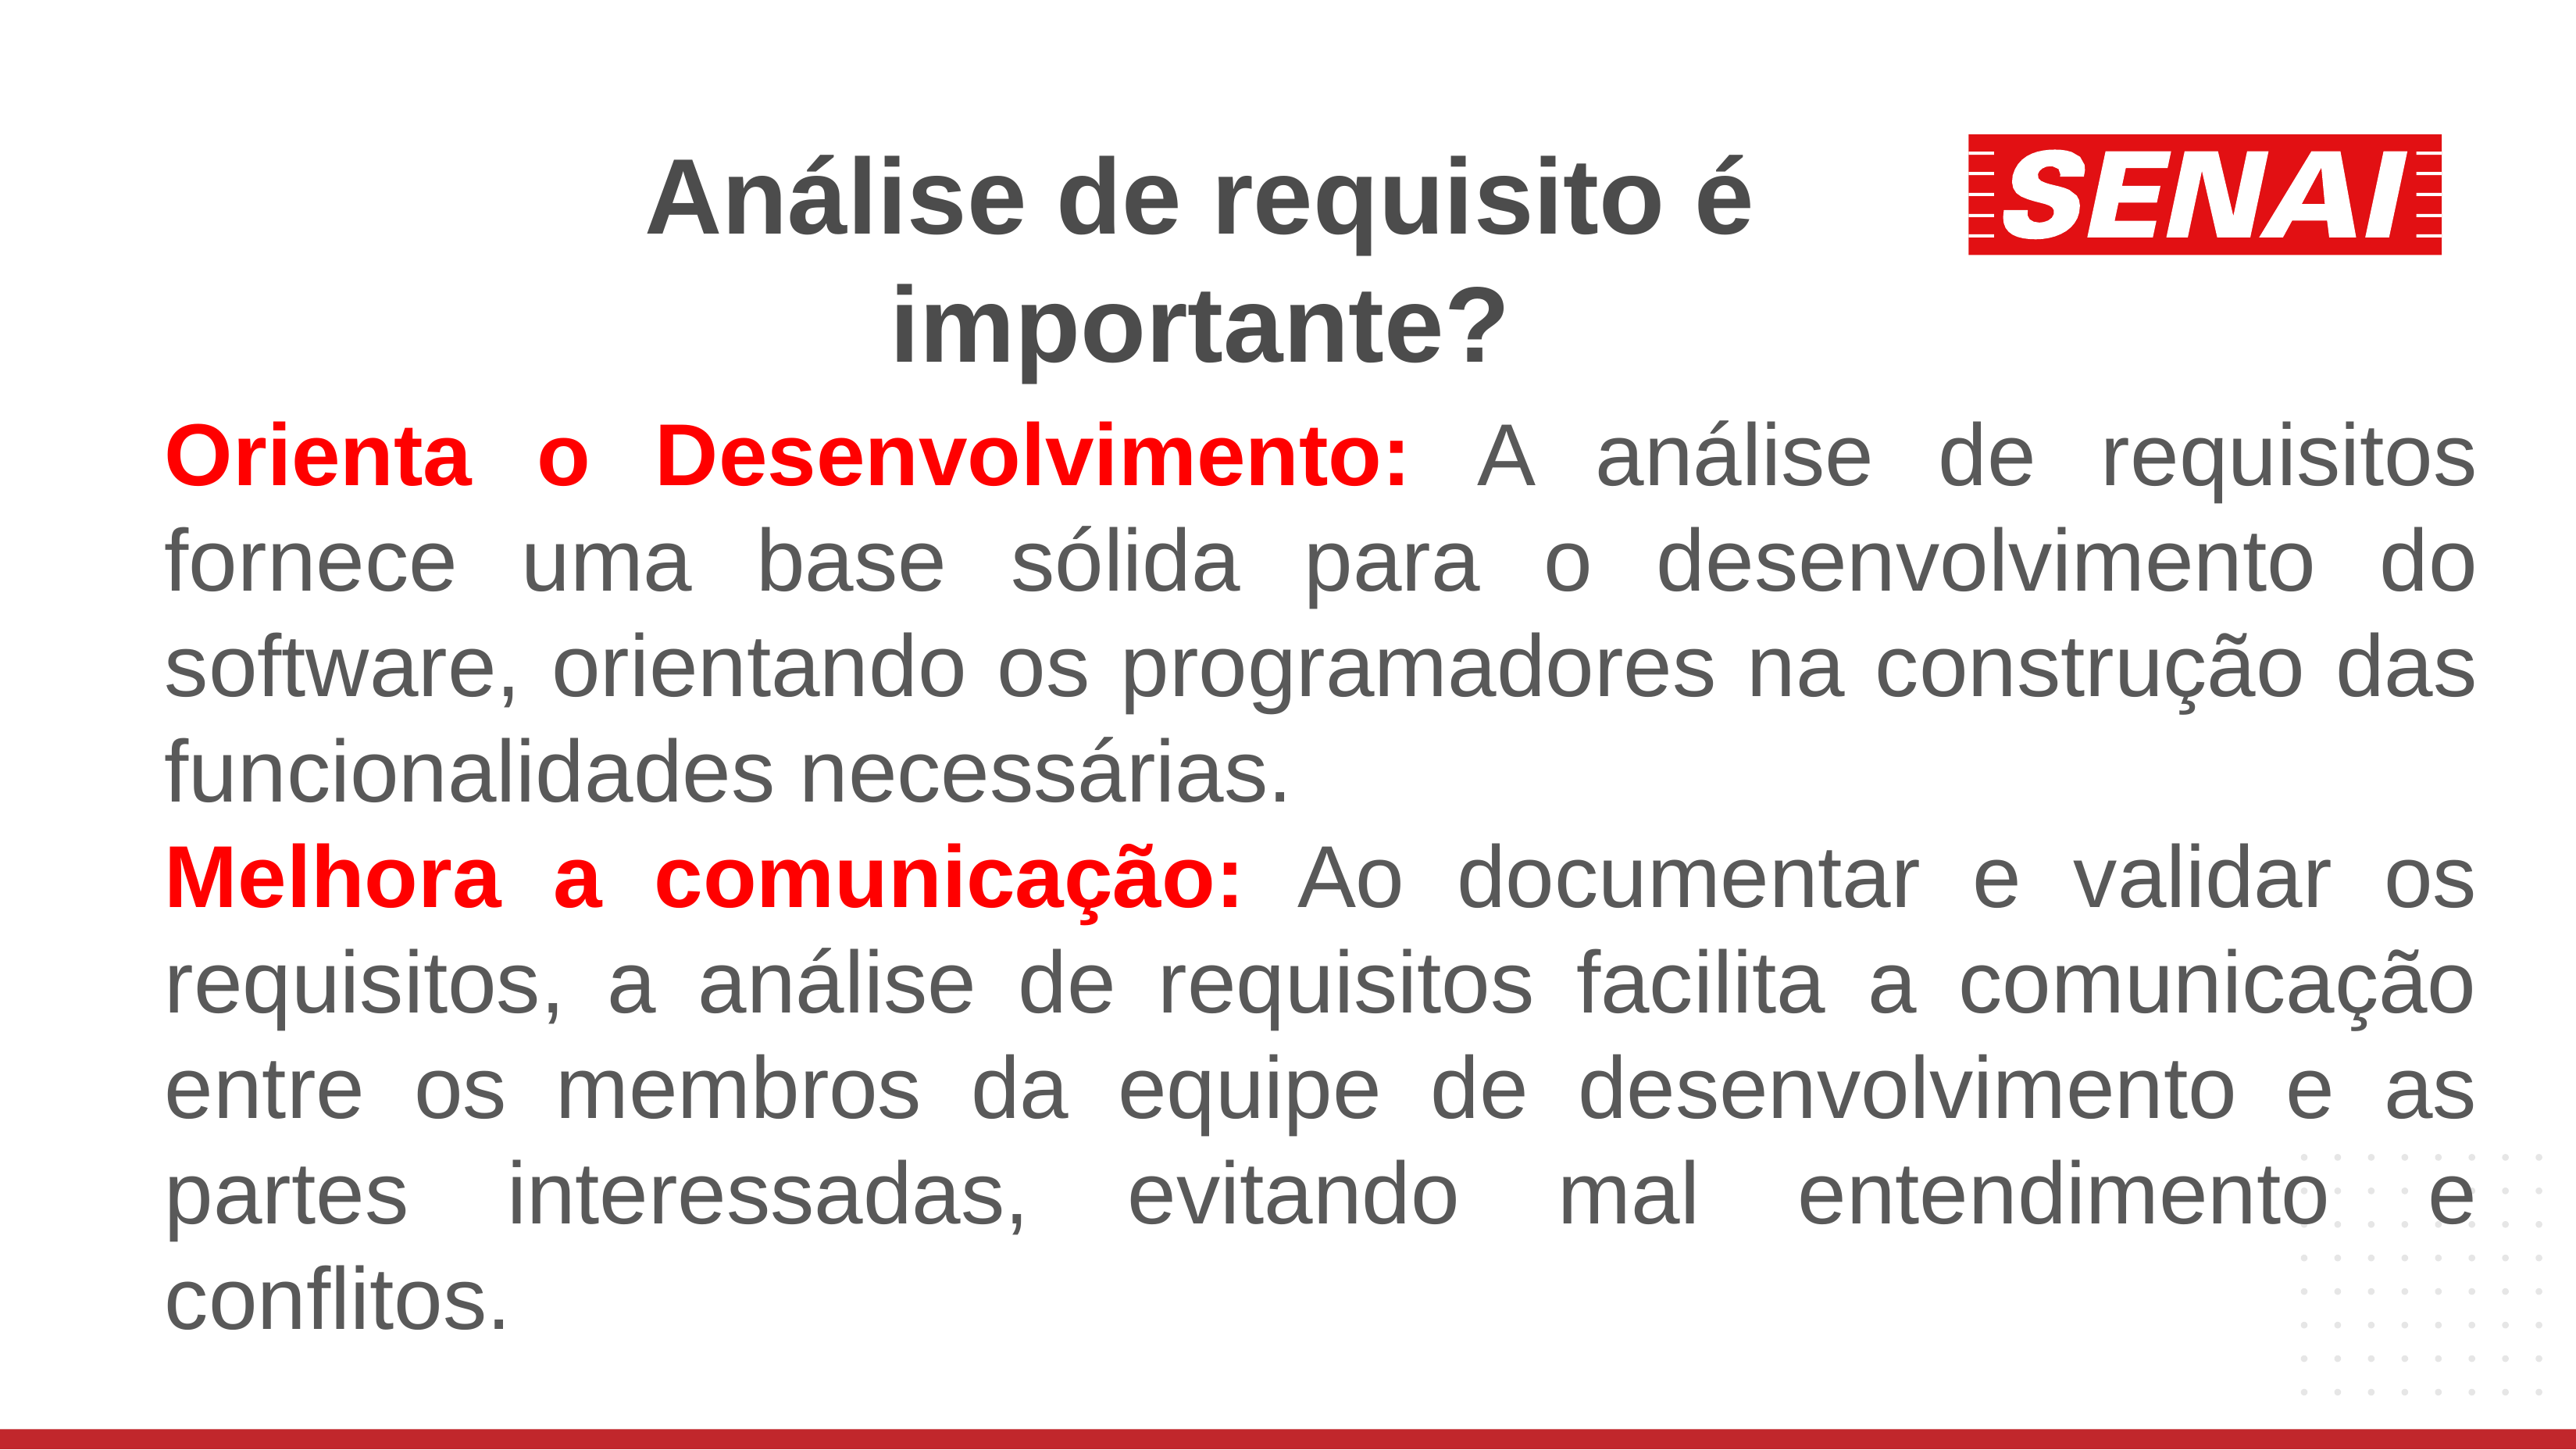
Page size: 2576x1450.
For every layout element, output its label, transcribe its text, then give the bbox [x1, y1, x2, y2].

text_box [1968, 134, 2442, 255]
text_box [2401, 1388, 2409, 1396]
text_box [2535, 1254, 2542, 1262]
text_box [2334, 1388, 2342, 1396]
text_box [2535, 1321, 2542, 1329]
text_box Orienta o Desenvolvimento: A análise de requisitos fornece uma base sólida para o desenvolvimento do software, orientando os programadores na construção das funcionalidades necessárias. Melhora a comunicação: Ao documentar e validar os requisitos, a análise de requisitos facilita a comunicação entre os membros da equipe de desenvolvimento e as partes interessadas, evitando mal entendimento e conflitos. [153, 391, 2489, 1353]
text_box [2502, 1154, 2509, 1161]
text_box [2300, 1355, 2308, 1362]
text_box [2435, 1388, 2442, 1396]
text_box [0, 1429, 2576, 1449]
text_box [2502, 1355, 2509, 1362]
text_box [2300, 1388, 2308, 1396]
text_box [2367, 1355, 2375, 1362]
text_box [2468, 1388, 2476, 1396]
text_box [2502, 1388, 2509, 1396]
text_box [2535, 1188, 2542, 1195]
text_box [2468, 1355, 2476, 1362]
text_box [2435, 1355, 2442, 1362]
text_box [2535, 1221, 2542, 1228]
title Análise de requisito é importante? [497, 124, 1903, 384]
text_box [2502, 1288, 2509, 1295]
text_box [2502, 1188, 2509, 1195]
text_box [2502, 1254, 2509, 1262]
text_box [2401, 1355, 2409, 1362]
text_box [2535, 1388, 2542, 1396]
text_box [2535, 1154, 2542, 1161]
text_box [2535, 1355, 2542, 1362]
text_box [2502, 1221, 2509, 1228]
text_box [2334, 1355, 2342, 1362]
text_box [2367, 1388, 2375, 1396]
text_box [2535, 1288, 2542, 1295]
text_box [2502, 1321, 2509, 1329]
